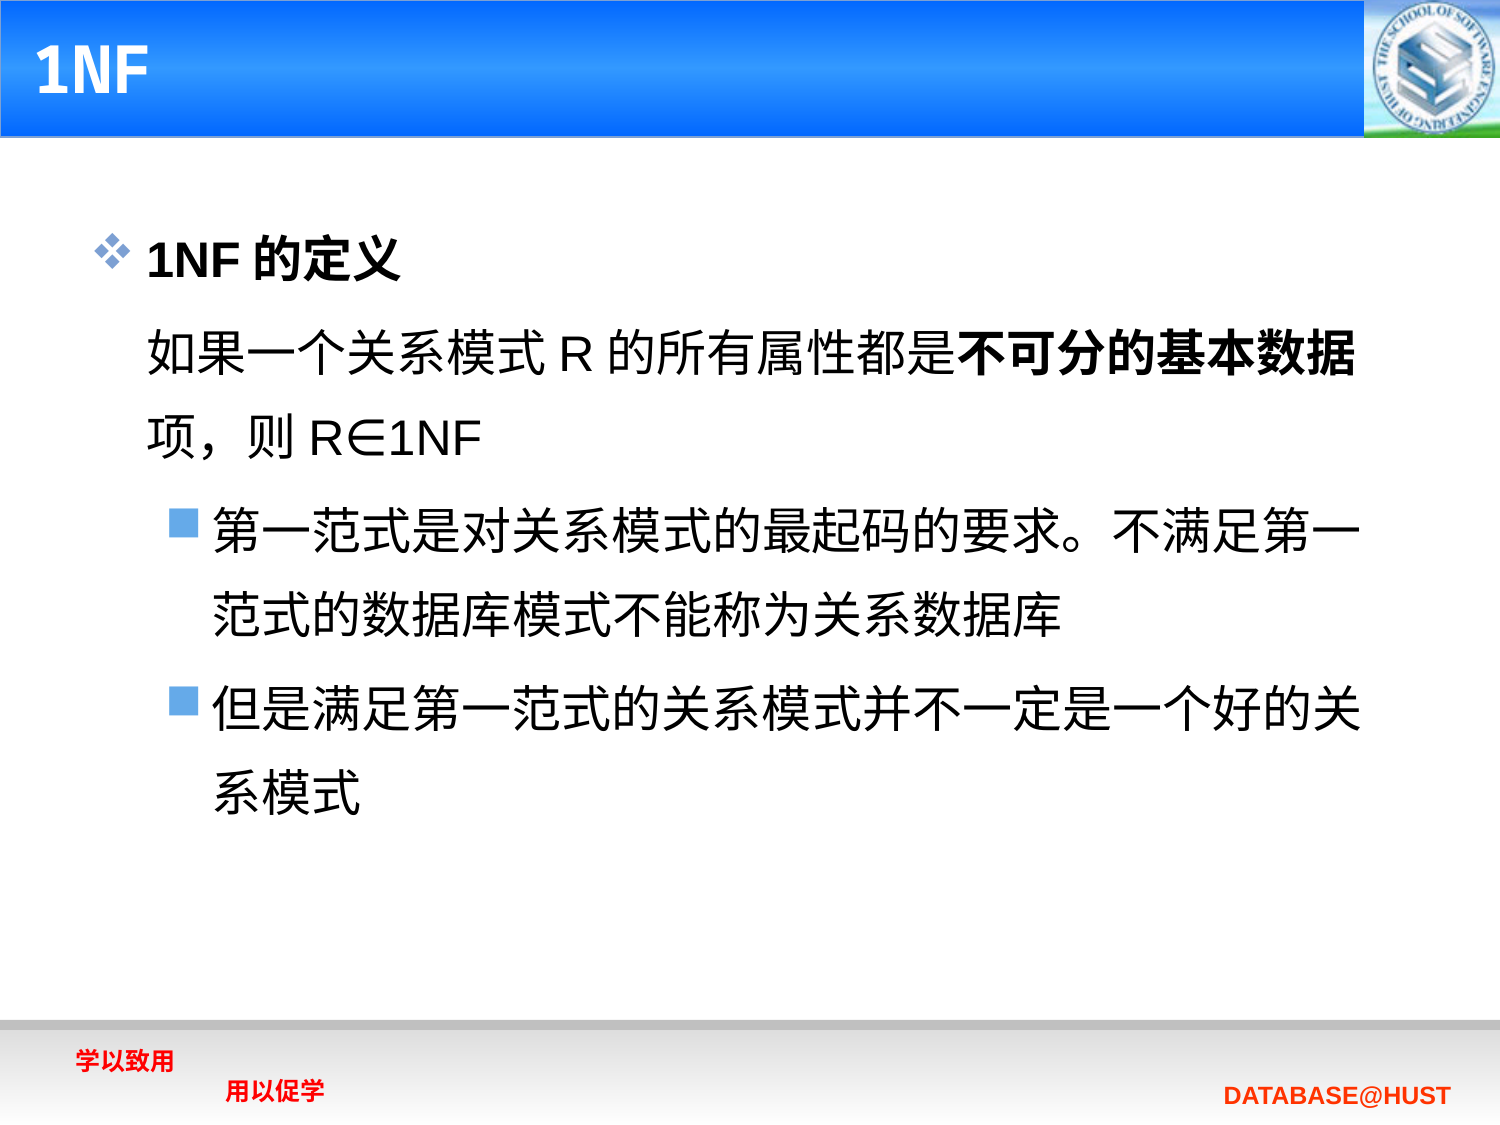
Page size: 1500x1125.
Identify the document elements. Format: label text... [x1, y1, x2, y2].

list 1NF的定义 如果一个关系模式R的所有属性都是不可分的基本数据项，则R∈1NF 第一范式是对关系模式的最起码的要求。不满足第一范式的数据库模式不能称为关系数据库 但是满足第一范式的关系模式并不一定是一个好的关系模式 [75, 196, 1425, 934]
picture [1364, 0, 1500, 138]
title 1NF [17, 19, 1368, 138]
